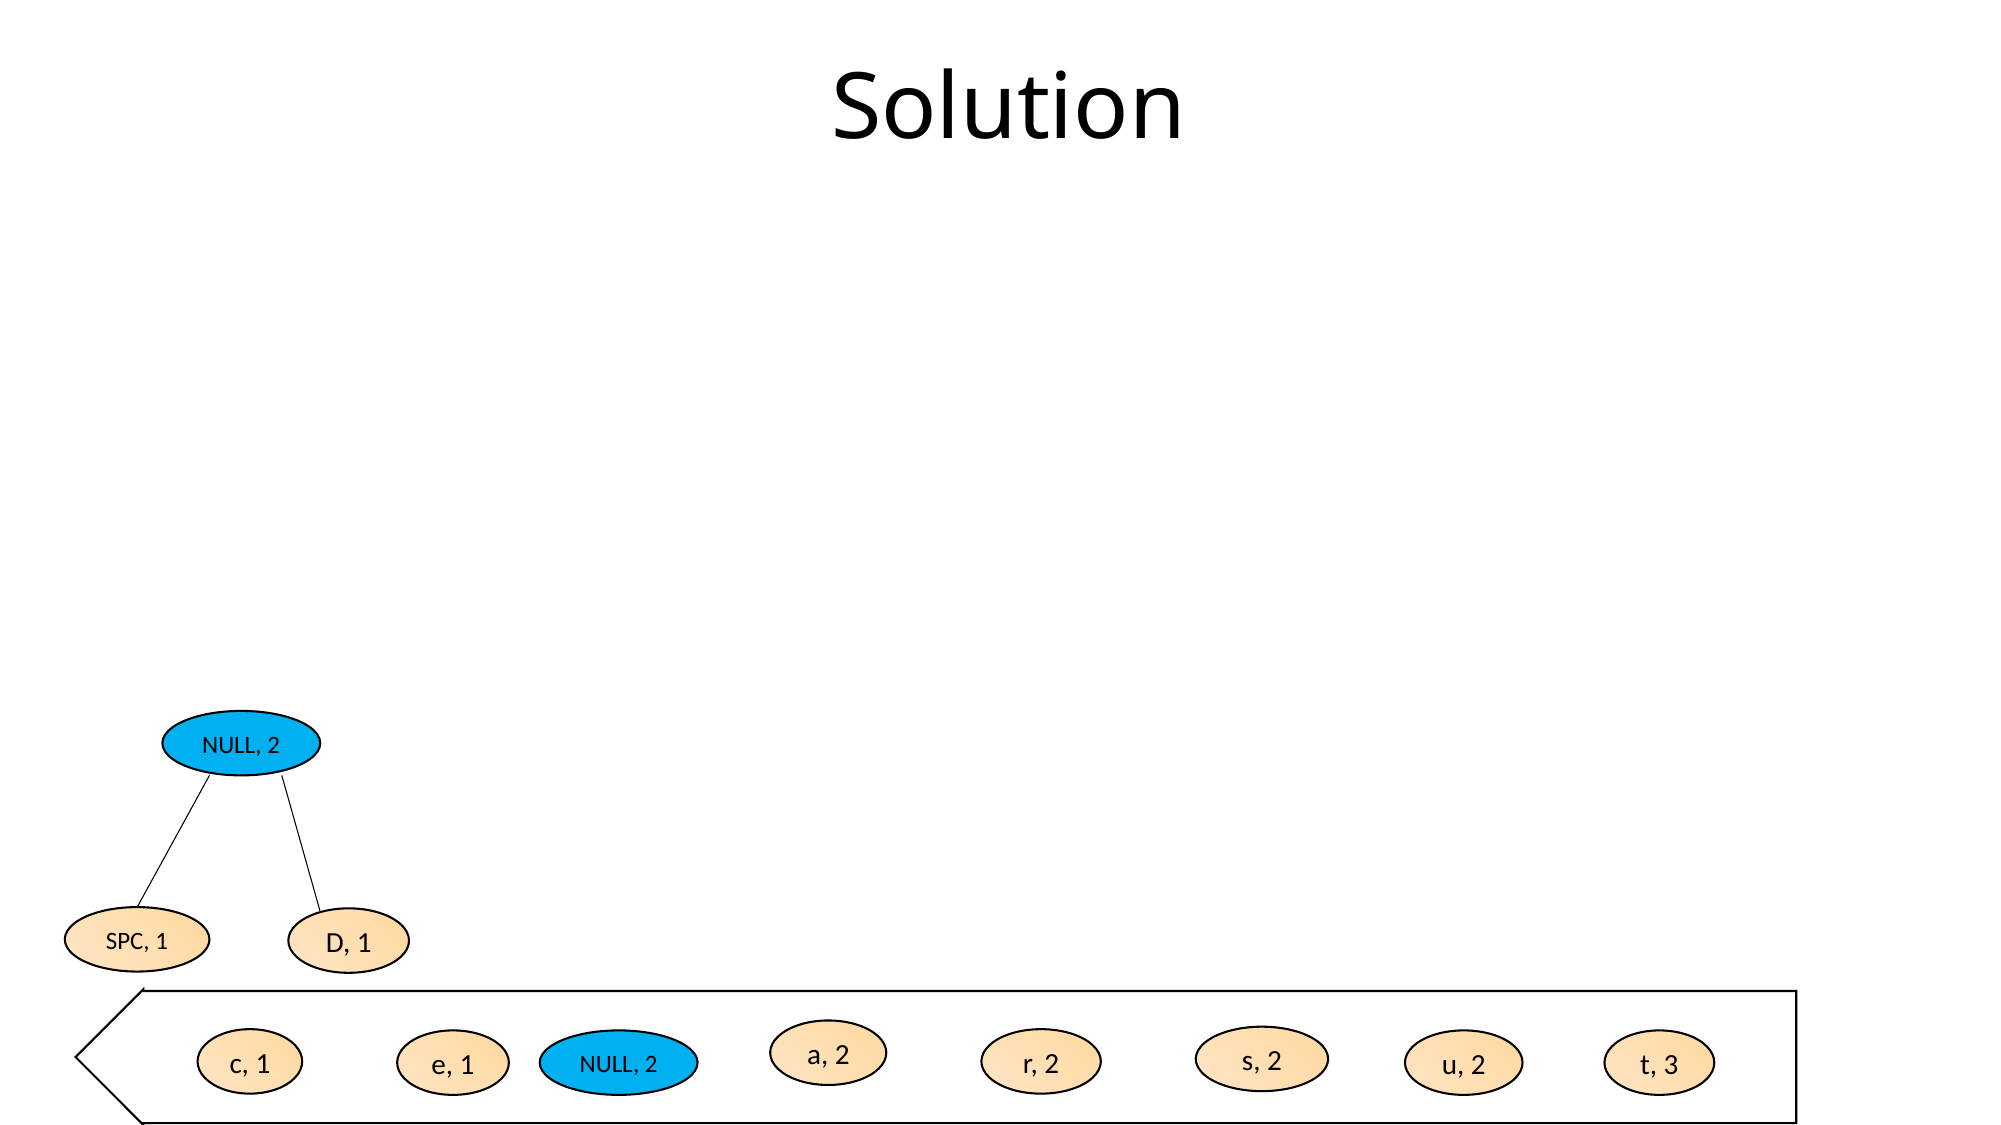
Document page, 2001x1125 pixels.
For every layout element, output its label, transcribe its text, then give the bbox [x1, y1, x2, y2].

text_box NULL, 2 [538, 1029, 699, 1096]
text_box SPC, 1 [63, 906, 211, 973]
text_box NULL, 2 [161, 709, 322, 777]
text_box D, 1 [287, 907, 411, 974]
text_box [281, 775, 320, 911]
text_box [74, 986, 1798, 1125]
title Solution [146, 0, 1872, 218]
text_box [137, 775, 210, 908]
